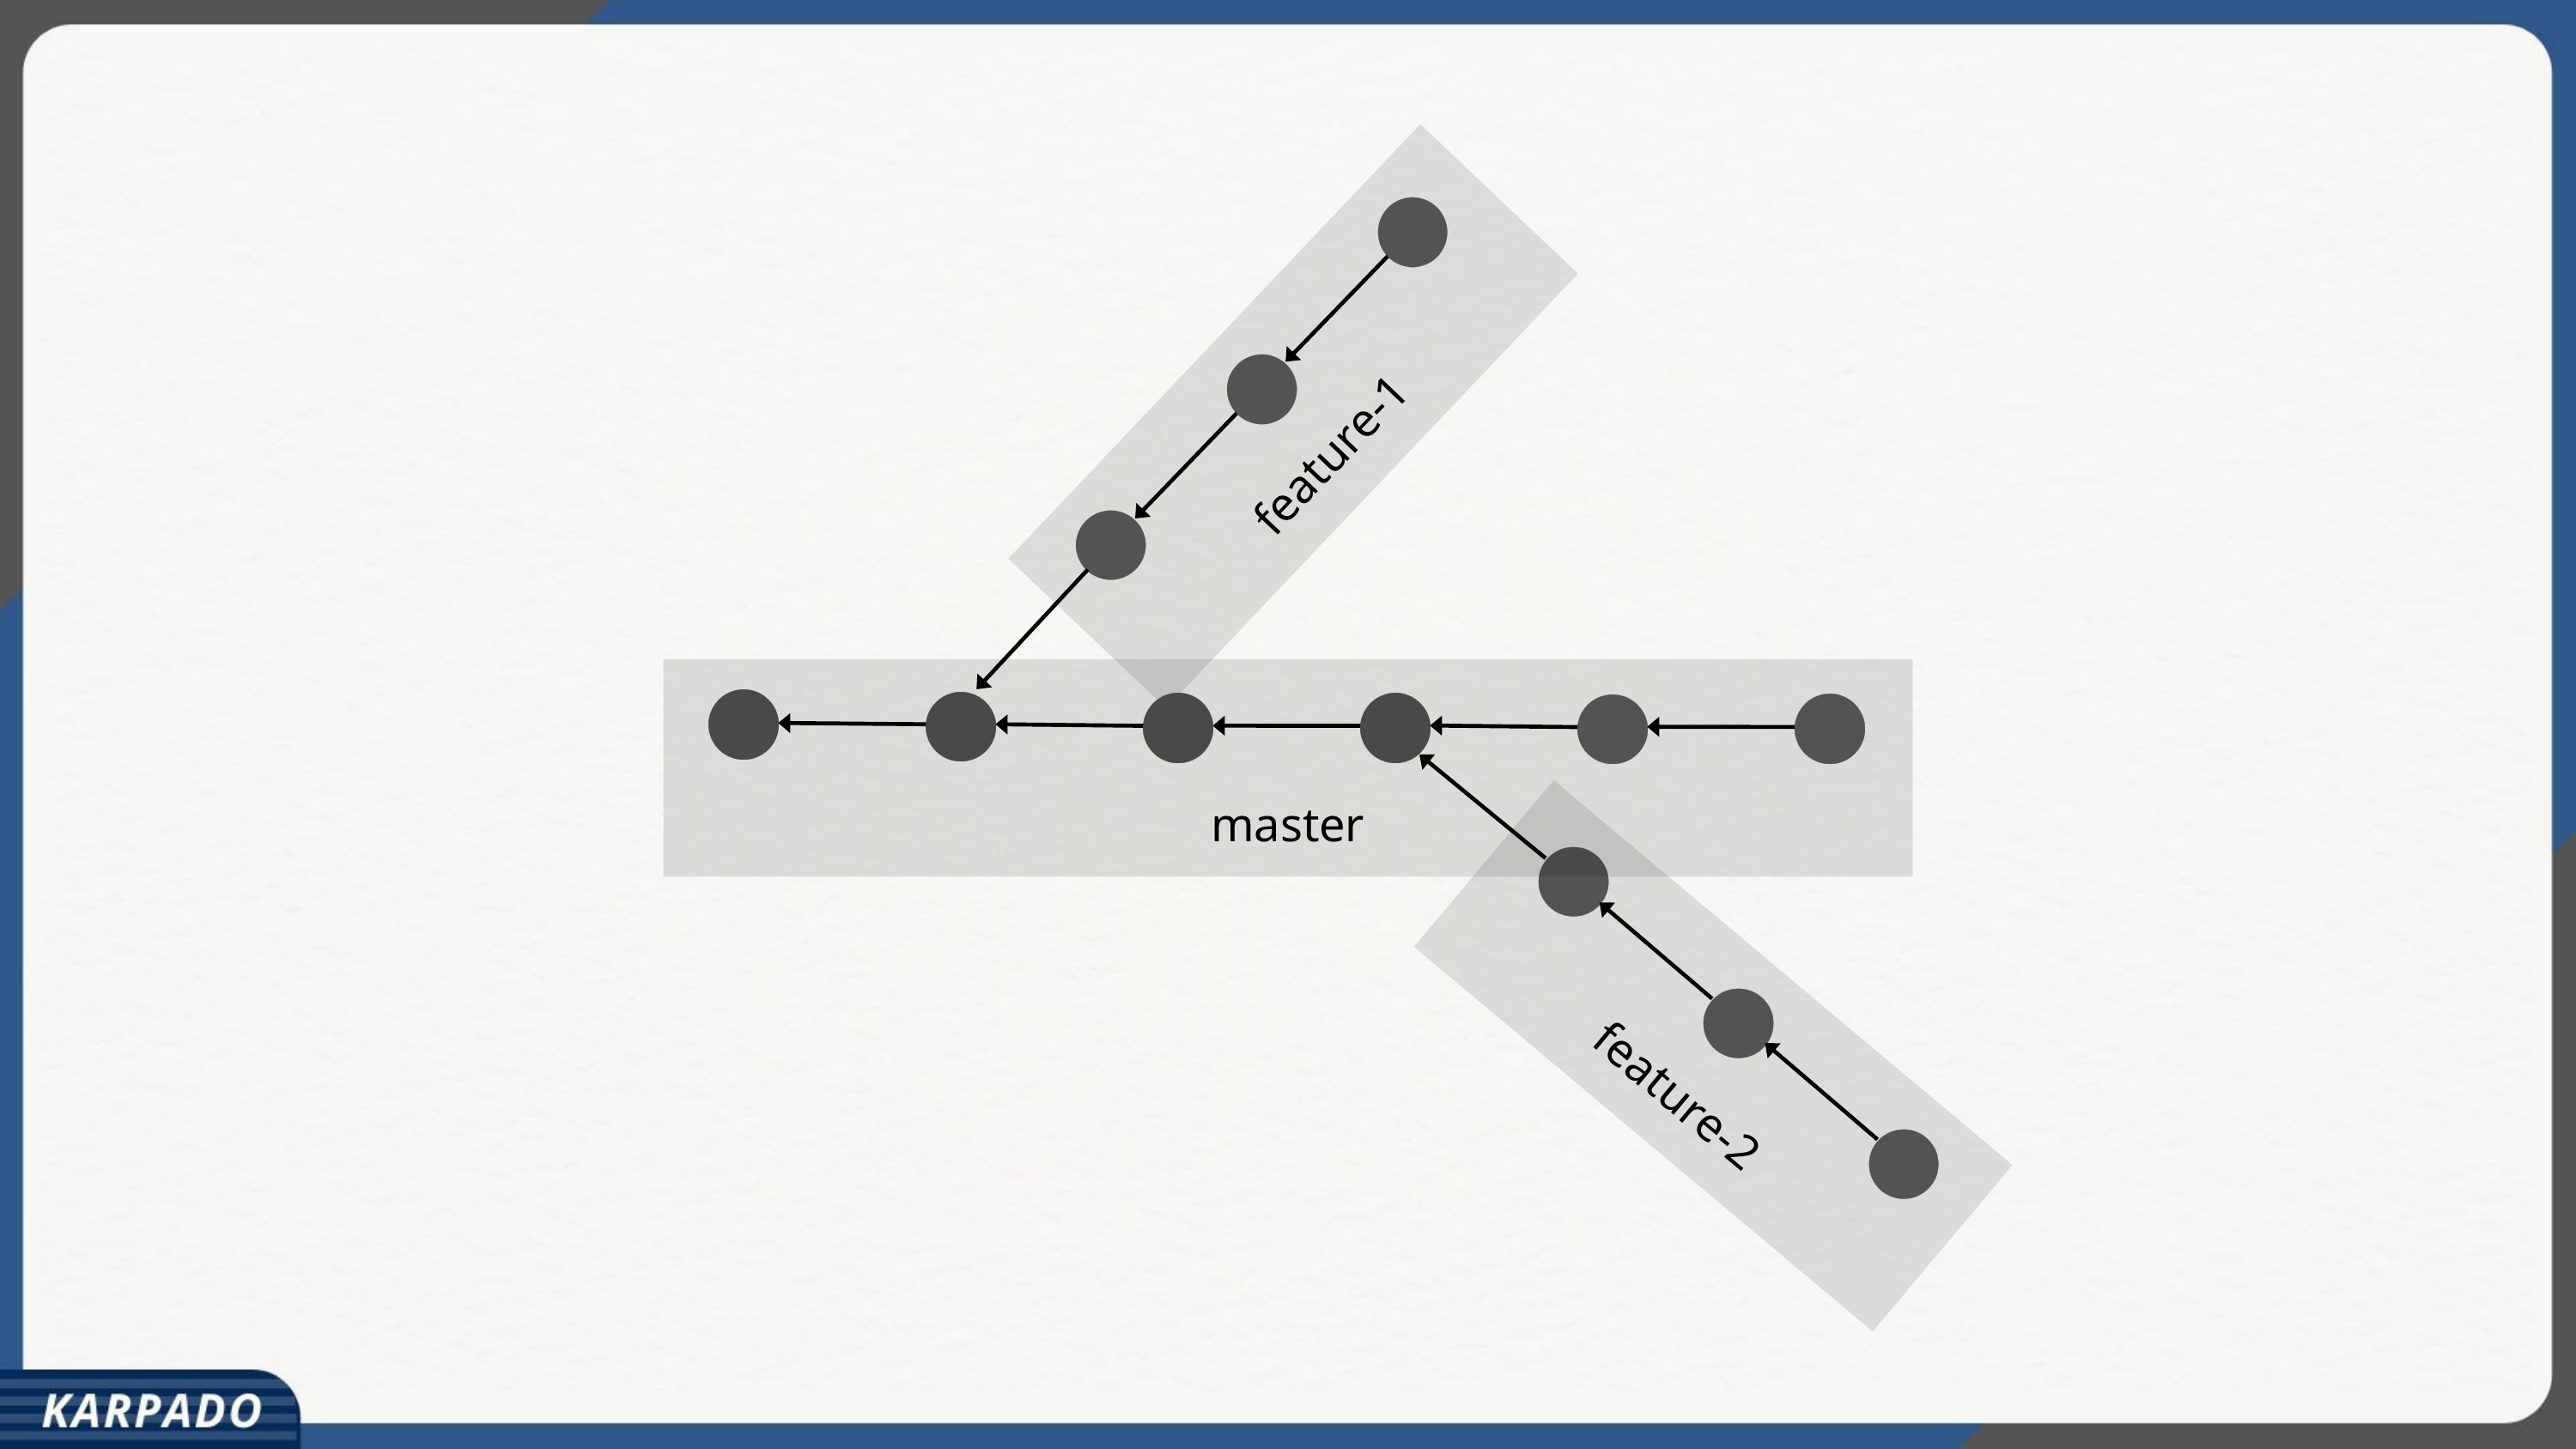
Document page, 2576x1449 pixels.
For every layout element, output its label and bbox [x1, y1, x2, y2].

picture [0, 0, 2576, 1449]
text_box [993, 306, 1594, 525]
text_box [1413, 947, 2014, 1165]
text_box [663, 658, 1913, 877]
